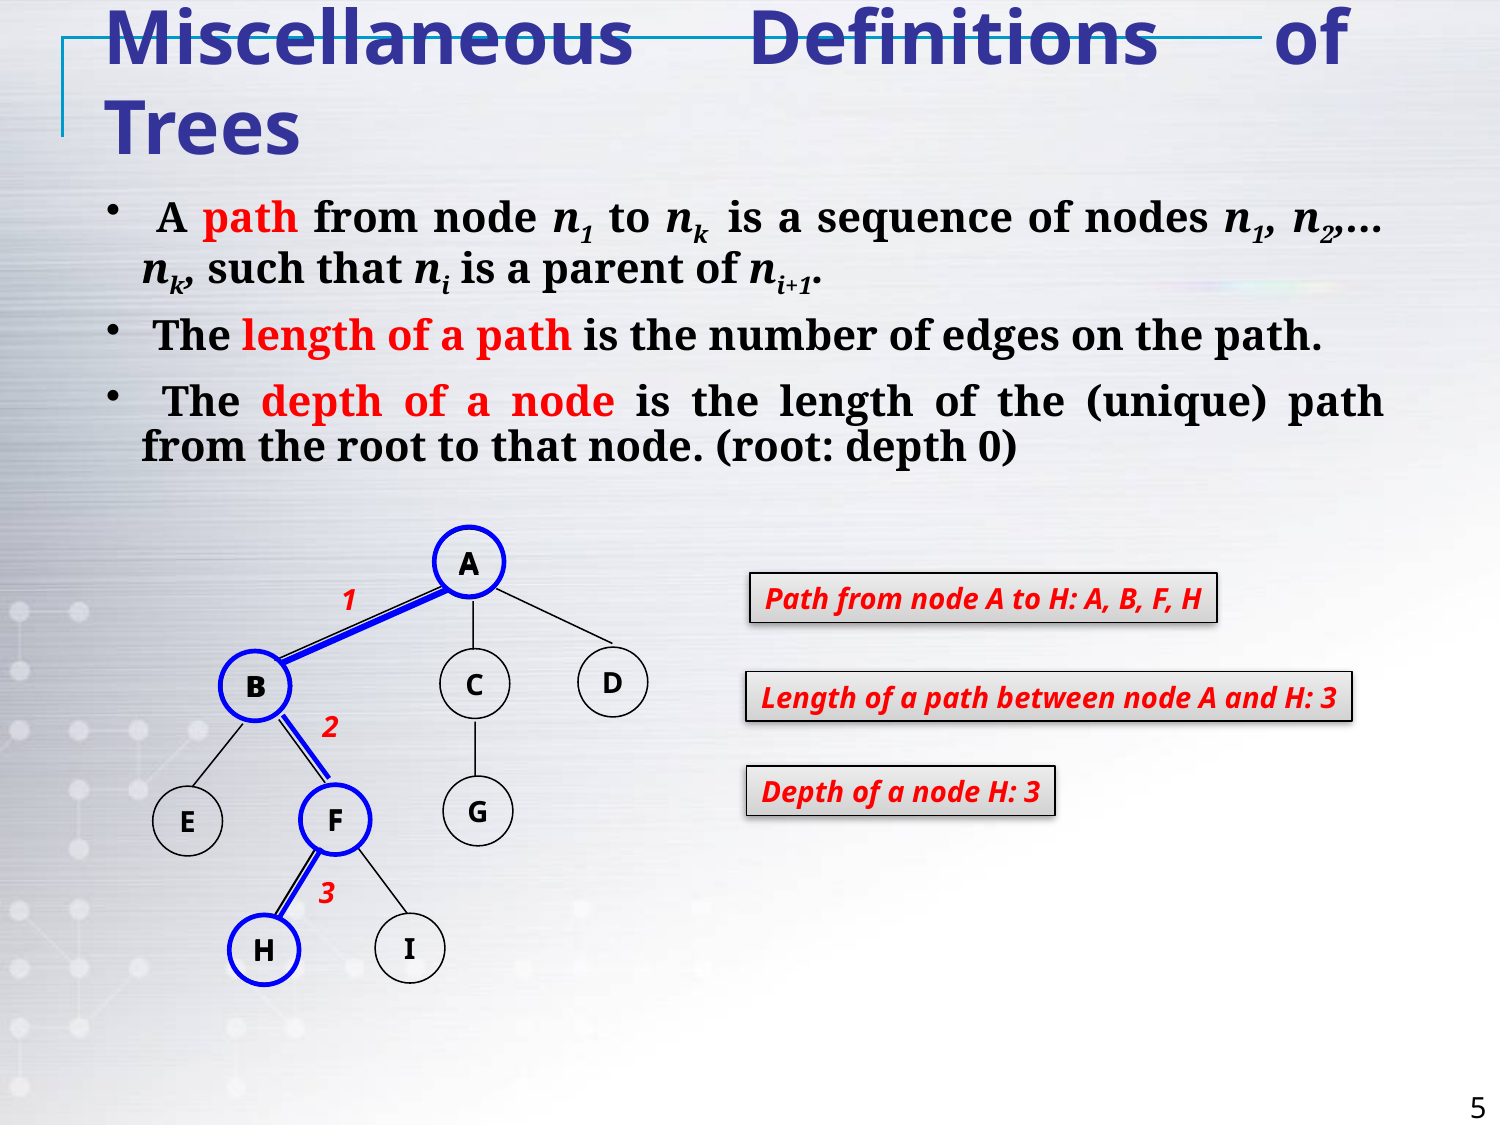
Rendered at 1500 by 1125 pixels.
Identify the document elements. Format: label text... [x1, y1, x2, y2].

text_box Depth of a node H: 3 [746, 765, 1056, 816]
text_box Miscellaneous Definitions of Trees [88, 44, 1364, 115]
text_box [152, 528, 649, 984]
text_box A path from node n1 to nk is a sequence of nodes n1, n2,... nk, such that ni is a parent of ni+1. The length of a path is the number of edges on the path. The depth of a node is the length of the (unique) path from the root to that node. (root: depth 0) [91, 184, 1400, 479]
picture [0, 0, 1500, 1125]
slide_number 5 [1151, 1082, 1500, 1125]
text_box Length of a path between node A and H: 3 [745, 671, 1353, 722]
text_box Path from node A to H: A, B, F, H [749, 572, 1218, 623]
